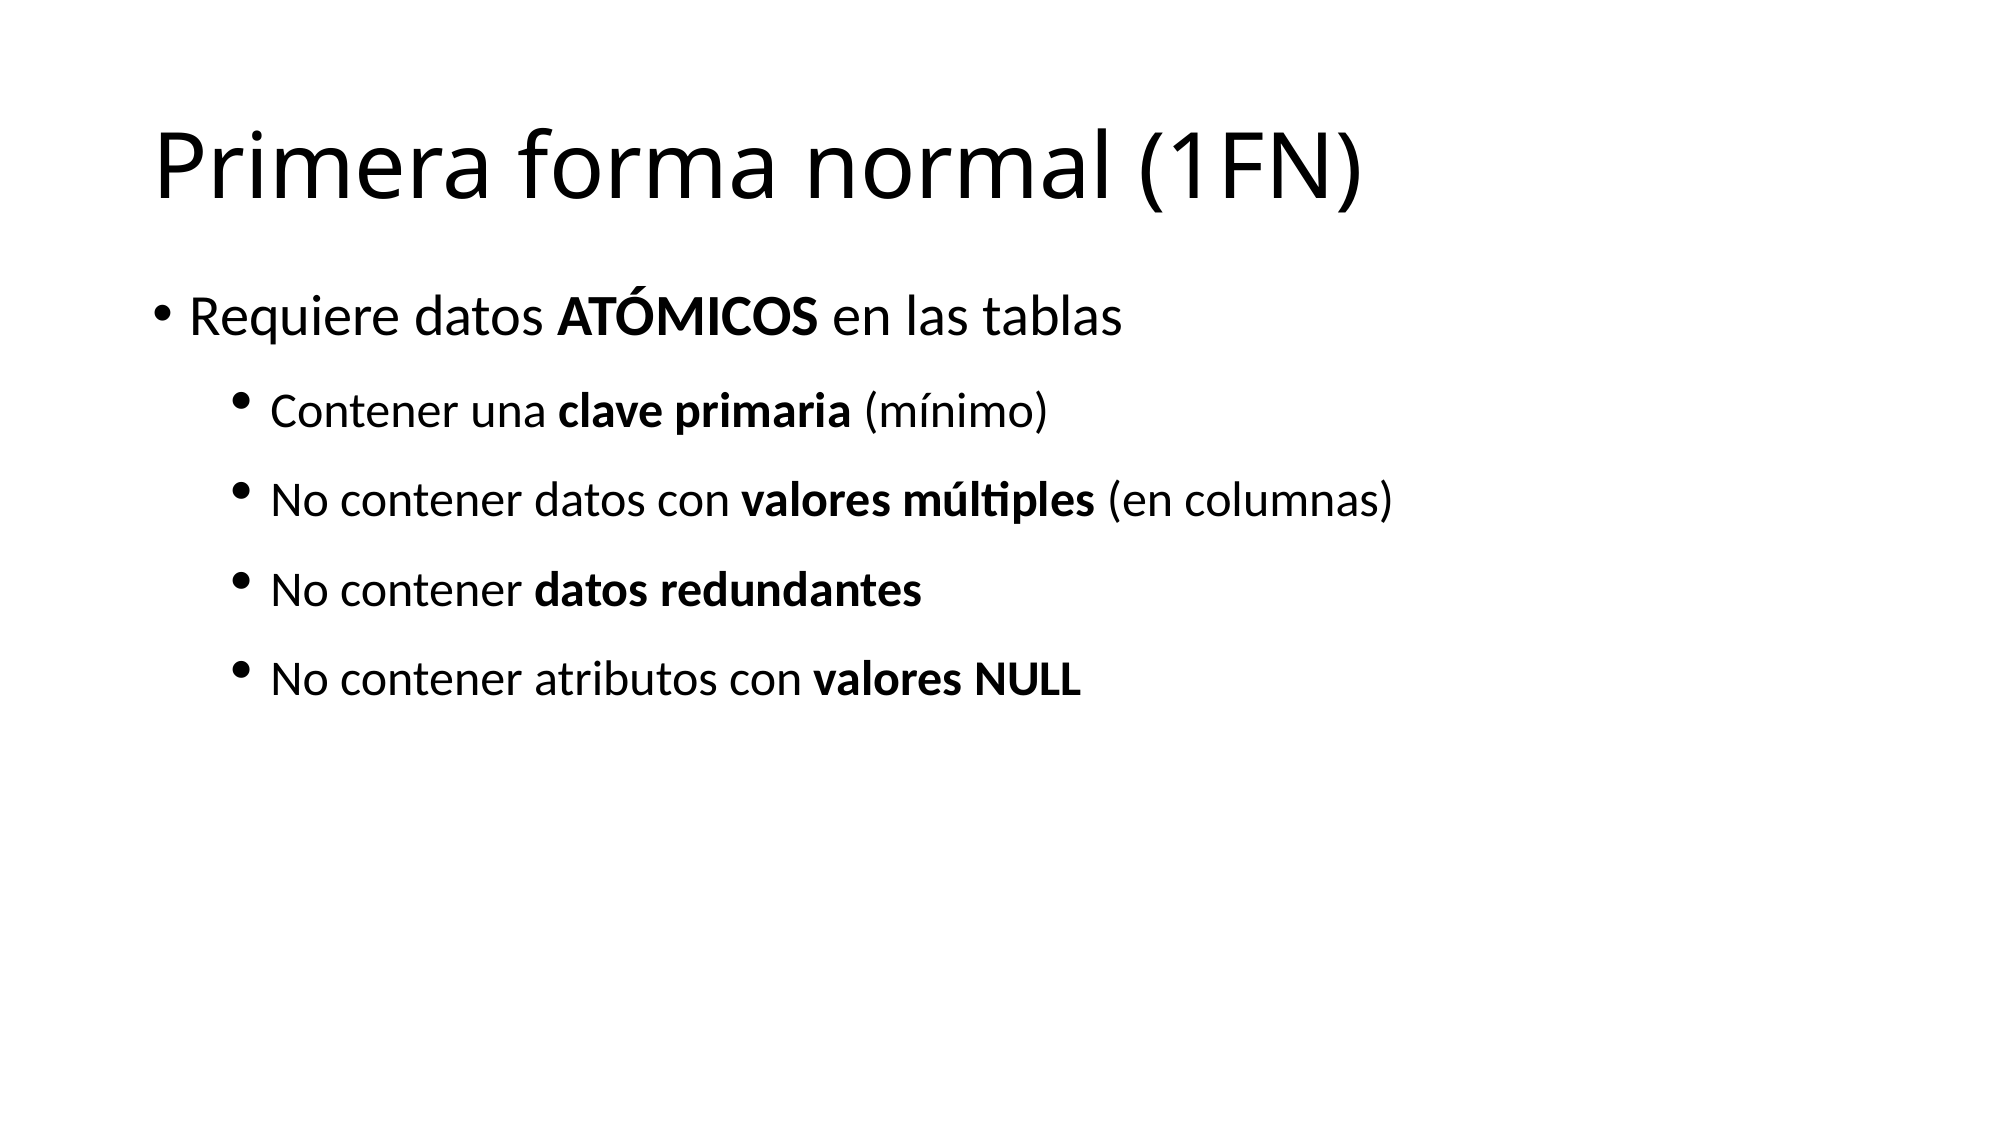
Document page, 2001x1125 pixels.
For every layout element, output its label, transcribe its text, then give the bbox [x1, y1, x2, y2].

title Primera forma normal (1FN) [137, 59, 1863, 277]
list Requiere datos ATÓMICOS en las tablas Contener una clave primaria (mínimo) No contener datos con valores múltiples (en columnas) No contener datos redundantes No contener atributos con valores NULL [137, 277, 1863, 1086]
